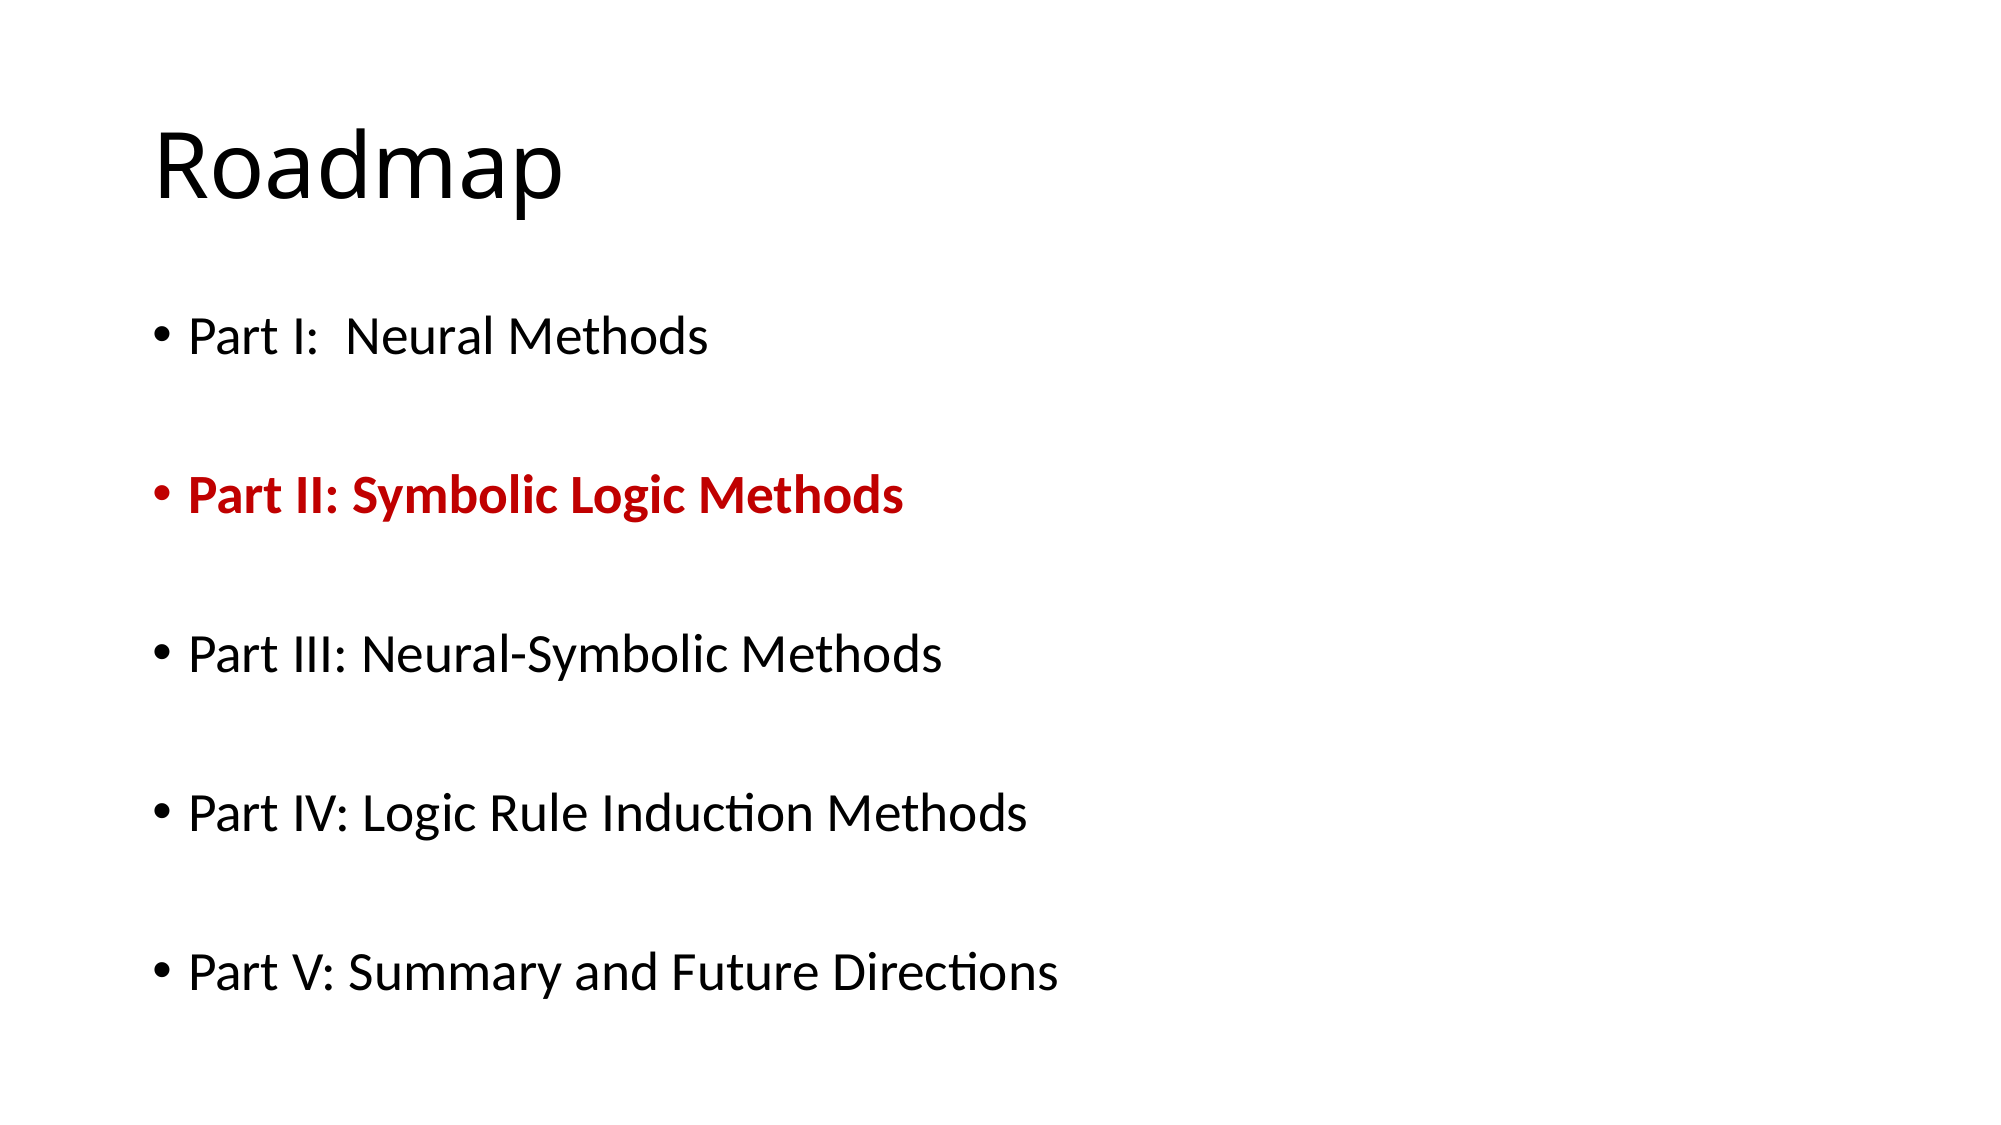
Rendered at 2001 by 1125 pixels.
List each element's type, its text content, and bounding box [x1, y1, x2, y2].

title Roadmap [137, 59, 1863, 278]
list Part I: Neural Methods Part II: Symbolic Logic Methods Part III: Neural-Symbolic Methods Part IV: Logic Rule Induction Methods Part V: Summary and Future Directions [137, 299, 1863, 1014]
